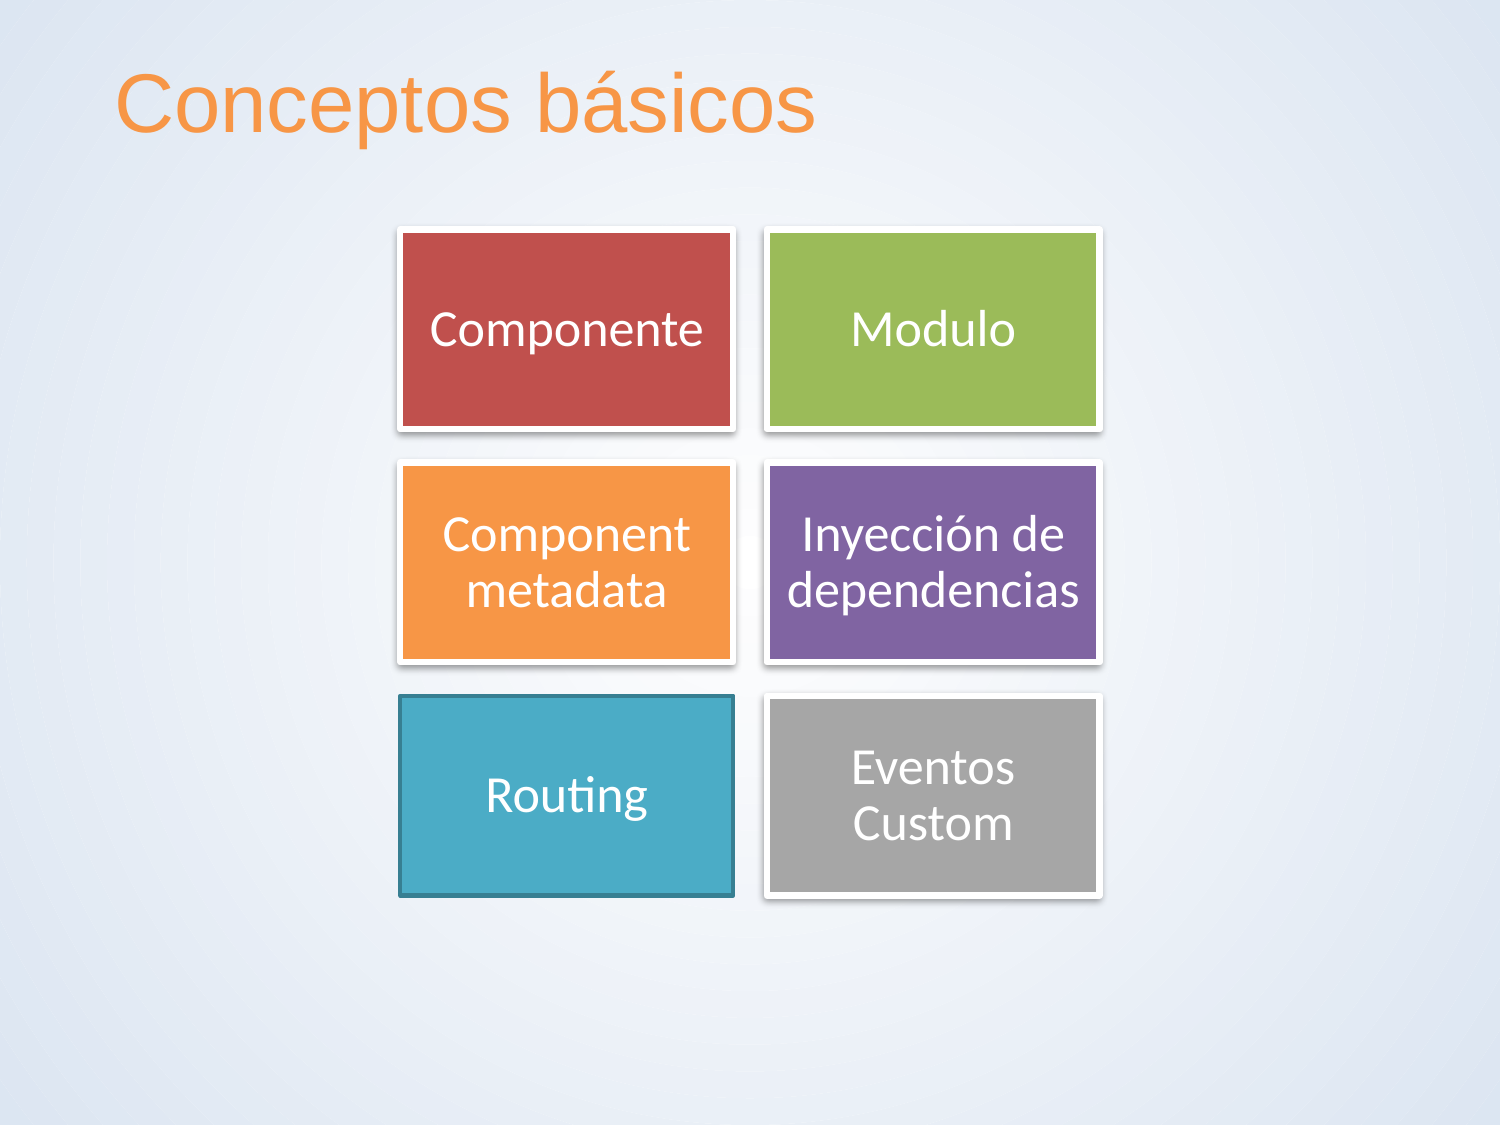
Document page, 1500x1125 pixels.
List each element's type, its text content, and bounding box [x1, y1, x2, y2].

title Conceptos básicos [99, 0, 1477, 199]
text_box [249, 228, 1251, 897]
